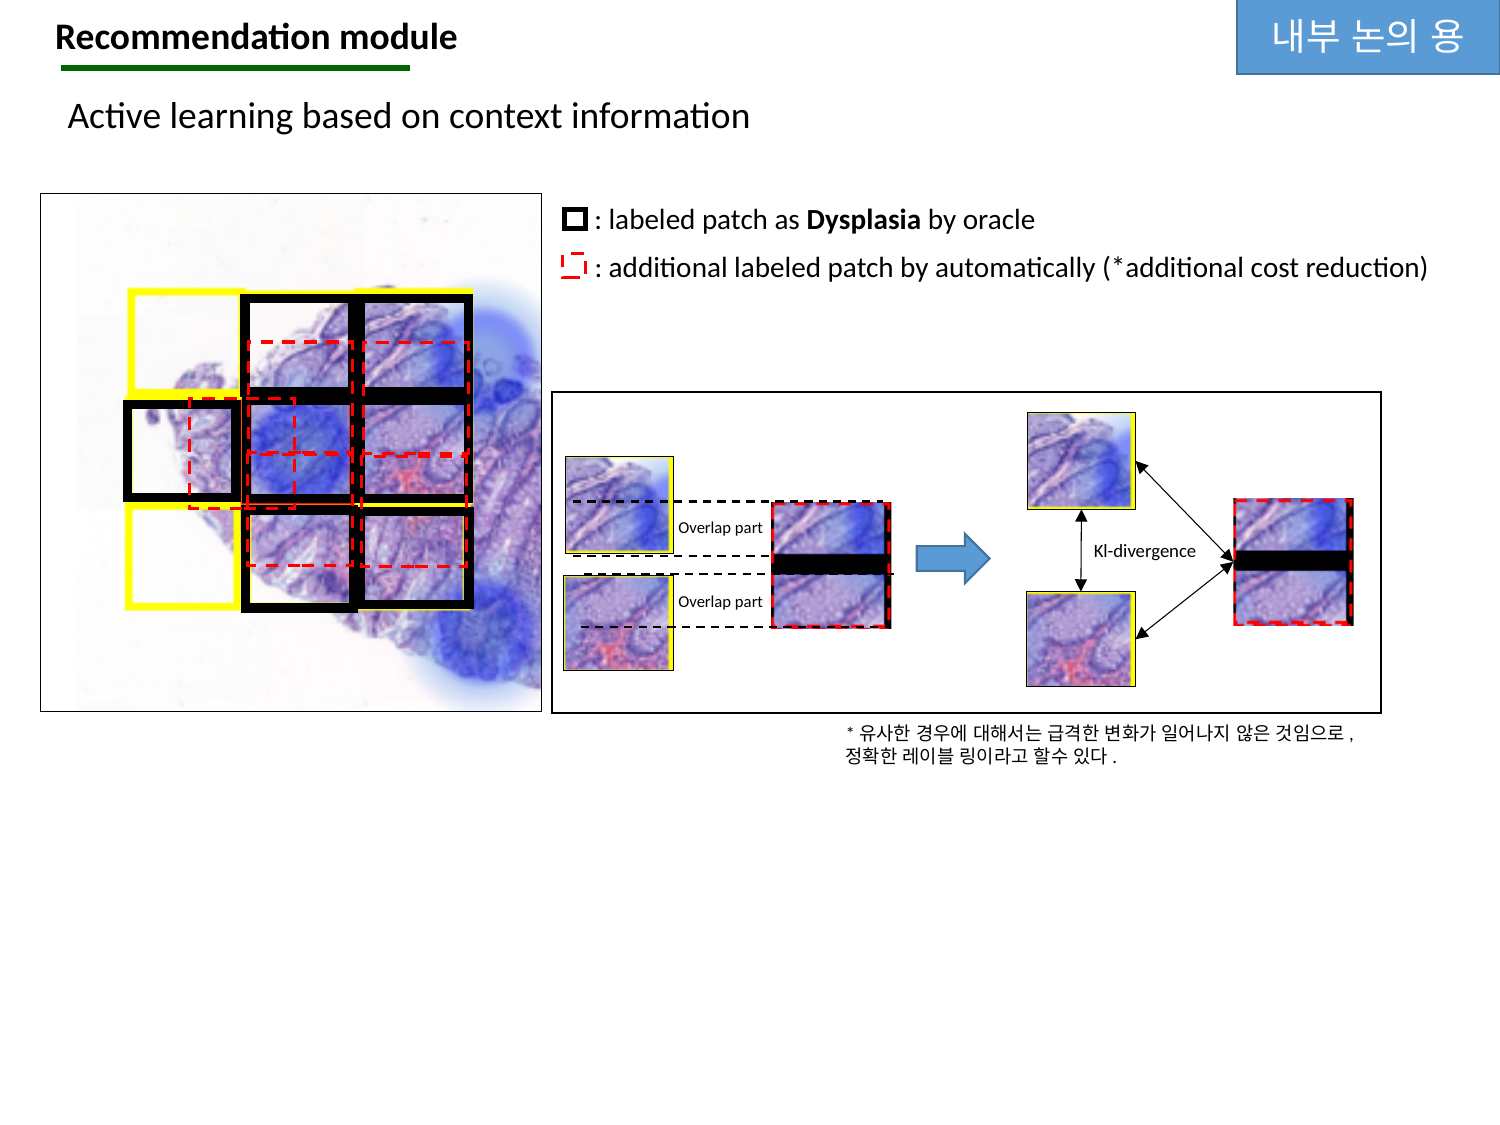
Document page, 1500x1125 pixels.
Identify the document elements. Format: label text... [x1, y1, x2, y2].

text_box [1135, 561, 1234, 640]
picture [563, 574, 674, 671]
text_box [551, 391, 1382, 714]
text_box Recommendation module [40, 4, 818, 65]
text_box [915, 531, 992, 586]
text_box 내부 논의 용 [1236, 0, 1500, 75]
picture [771, 575, 892, 629]
picture [565, 456, 674, 554]
picture [771, 502, 892, 573]
text_box Active learning based on context information [52, 83, 767, 143]
picture [1234, 498, 1354, 626]
picture [1027, 412, 1136, 510]
text_box [562, 253, 579, 279]
text_box *유사한 경우에 대해서는 급격한 변화가 일어나지 않은 것임으로, 정확한 레이블 링이라고 할수 있다. [830, 714, 1404, 775]
text_box : additional labeled patch by automatically (*additional cost reduction) [579, 240, 1475, 291]
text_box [1135, 460, 1234, 561]
picture [40, 193, 542, 712]
text_box : labeled patch as Dysplasia by oracle [579, 193, 1056, 240]
text_box [563, 209, 579, 229]
picture [1026, 591, 1136, 687]
